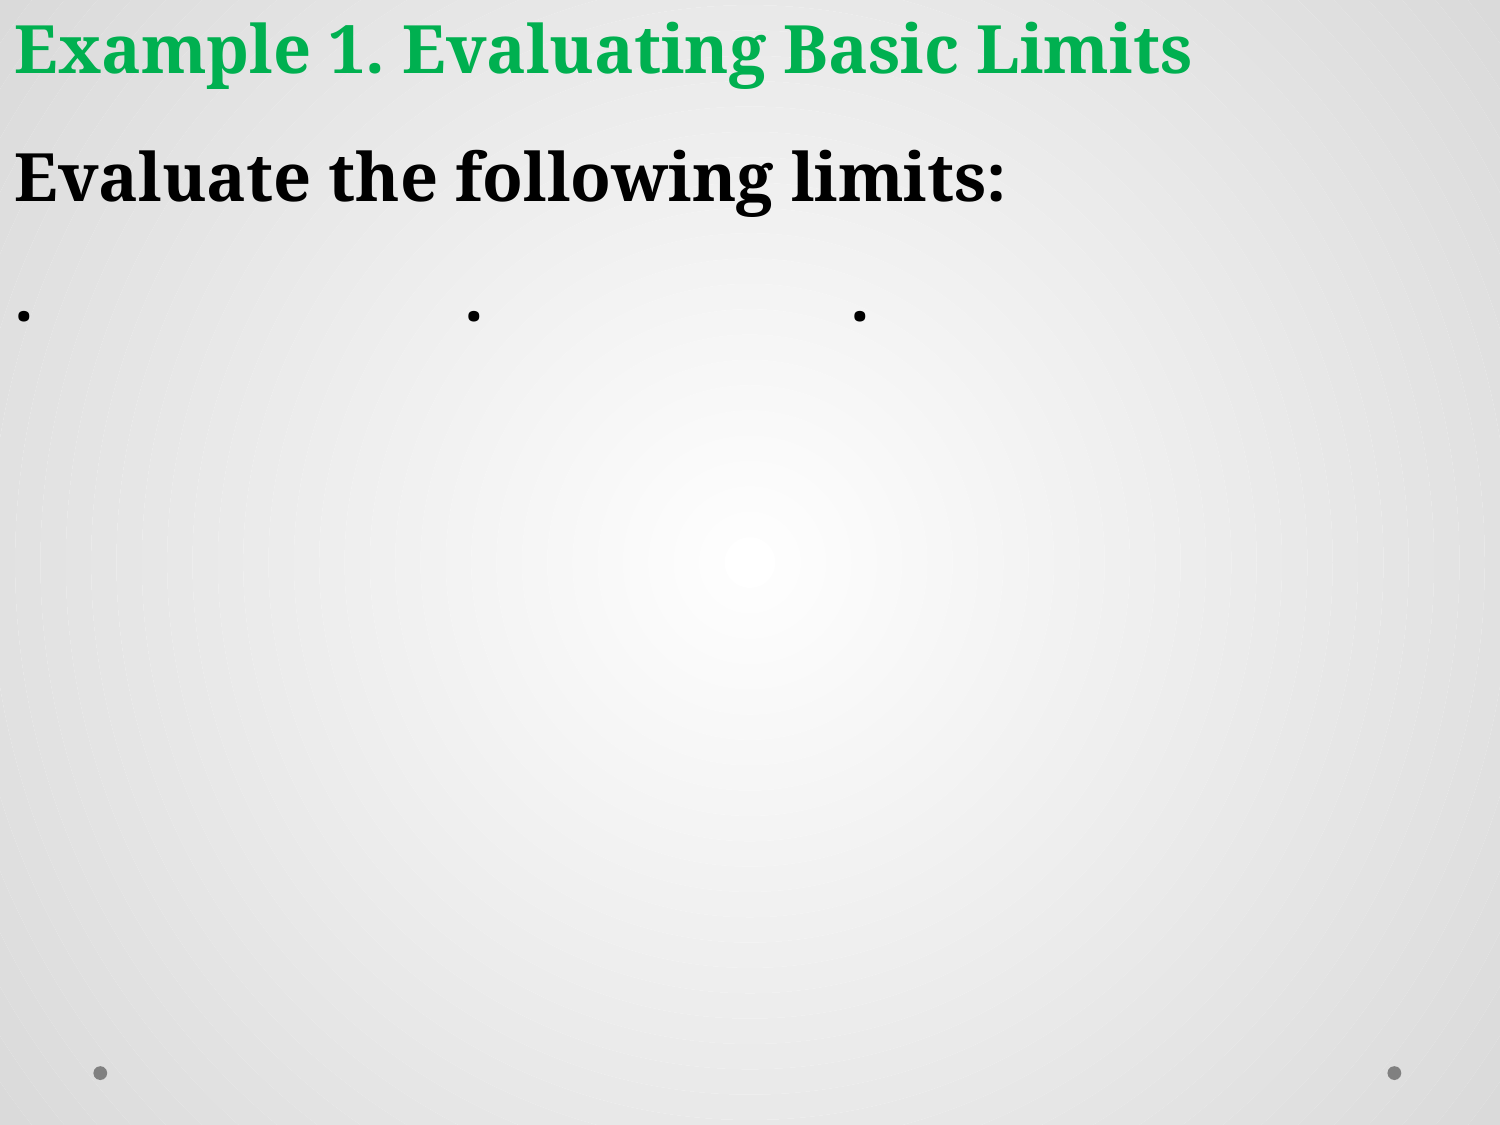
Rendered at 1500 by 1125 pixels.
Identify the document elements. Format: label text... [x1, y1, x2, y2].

text_box Example 1. Evaluating Basic Limits [0, 0, 1500, 95]
